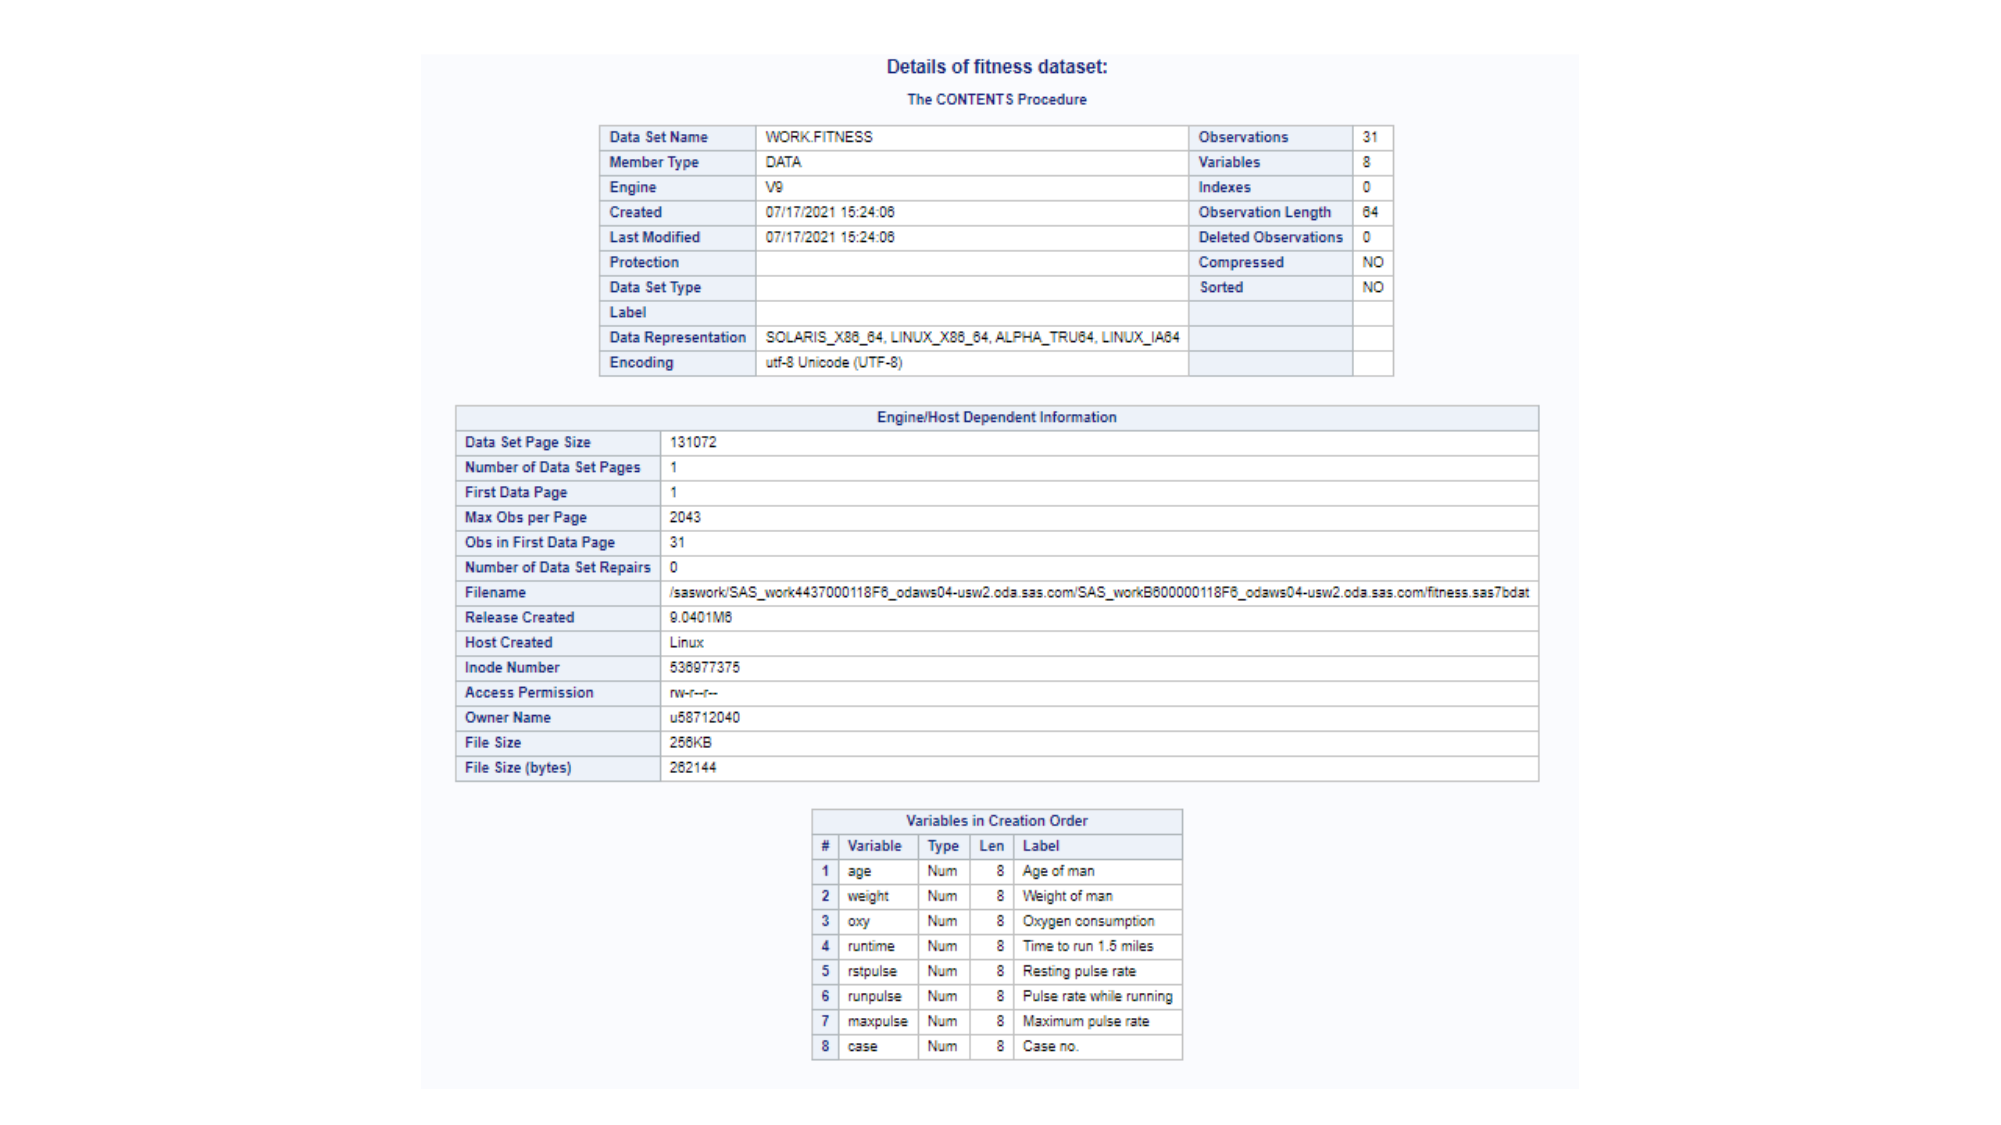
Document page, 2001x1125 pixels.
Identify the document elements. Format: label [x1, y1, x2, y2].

picture [420, 36, 1579, 1089]
